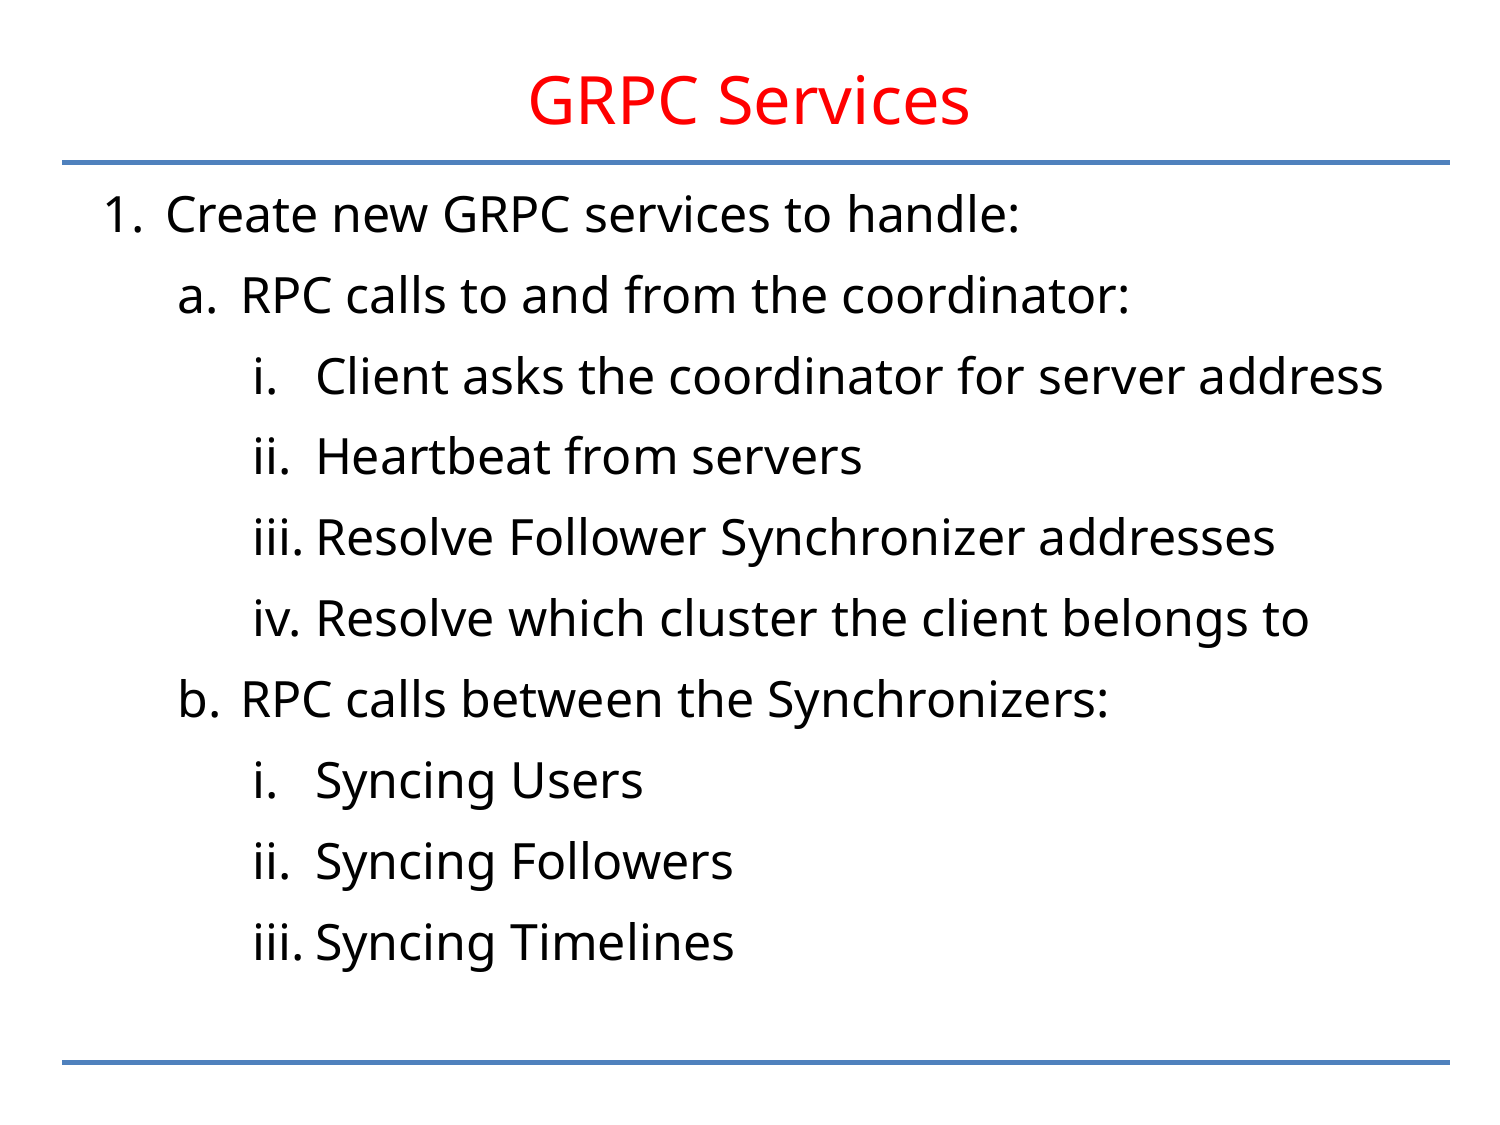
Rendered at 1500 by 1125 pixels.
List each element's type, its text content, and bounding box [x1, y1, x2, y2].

list Create new GRPC services to handle: RPC calls to and from the coordinator: Client asks the coordinator for server address Heartbeat from servers Resolve Follower Synchronizer addresses Resolve which cluster the client belongs to RPC calls between the Synchronizers: Syncing Users Syncing Followers Syncing Timelines [75, 174, 1425, 1050]
title GRPC Services [75, 45, 1425, 150]
